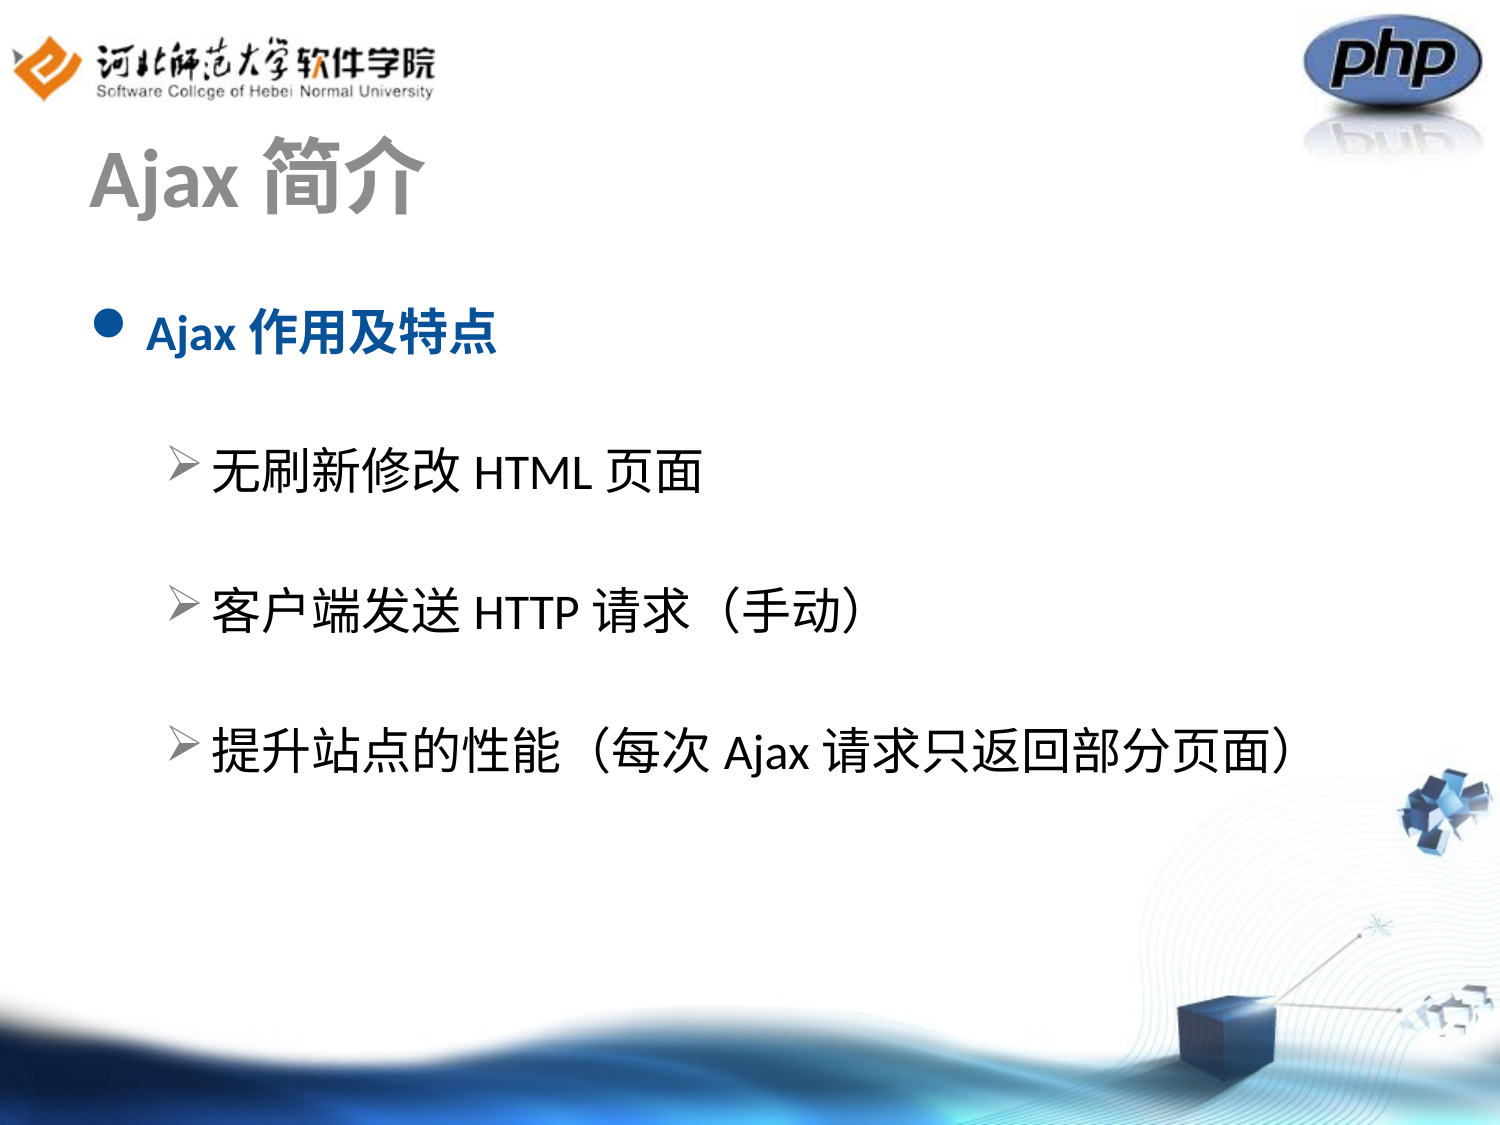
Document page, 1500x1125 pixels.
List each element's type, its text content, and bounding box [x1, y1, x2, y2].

title Ajax简介 [75, 117, 1425, 233]
picture [0, 0, 1500, 1125]
list Ajax作用及特点 无刷新修改HTML页面 客户端发送HTTP请求（手动） 提升站点的性能（每次Ajax请求只返回部分页面） [75, 262, 1425, 1005]
